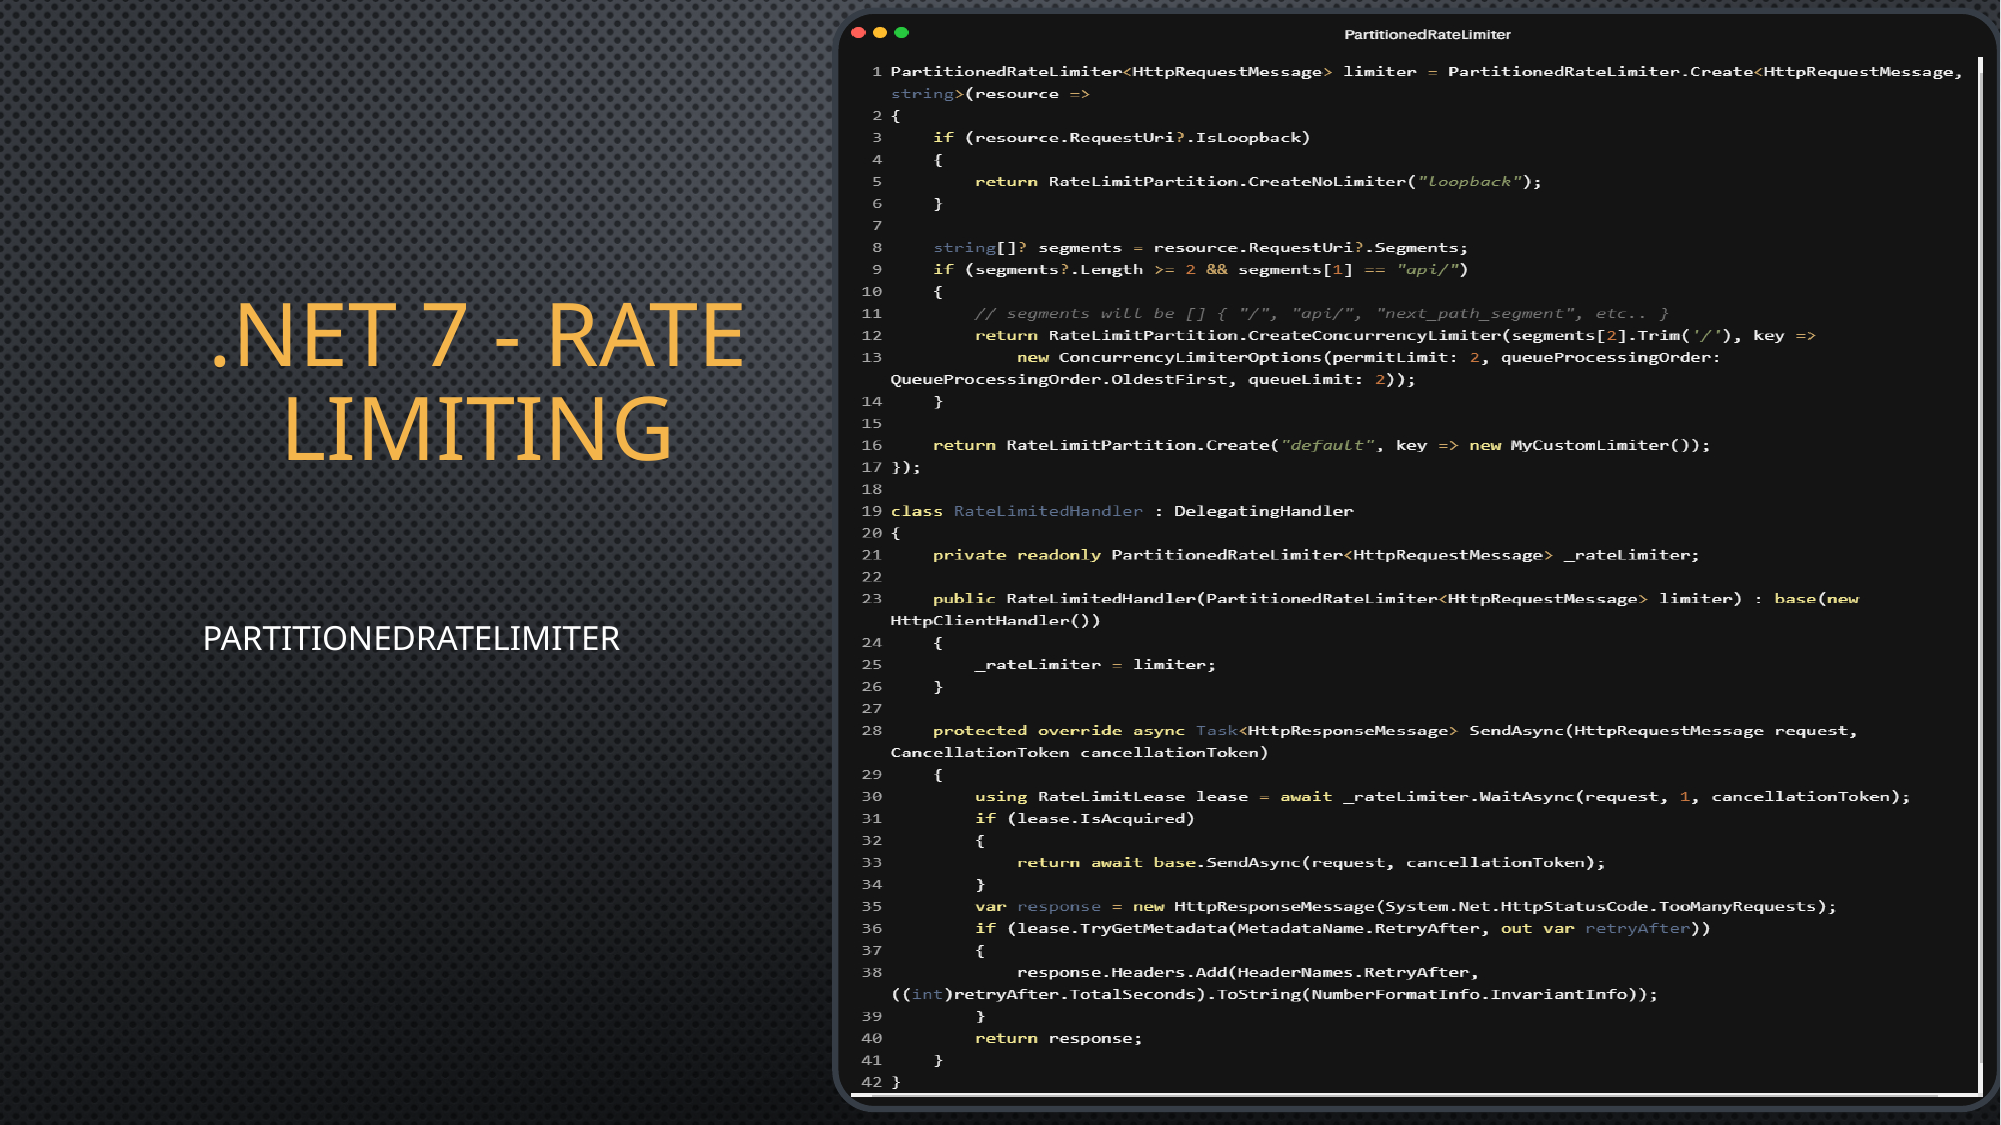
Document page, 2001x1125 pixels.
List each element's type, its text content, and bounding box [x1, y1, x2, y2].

list PartitionedRateLimiter [187, 487, 770, 788]
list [835, 10, 2000, 1110]
title .NET 7 - RATE LIMITING [187, 262, 770, 487]
